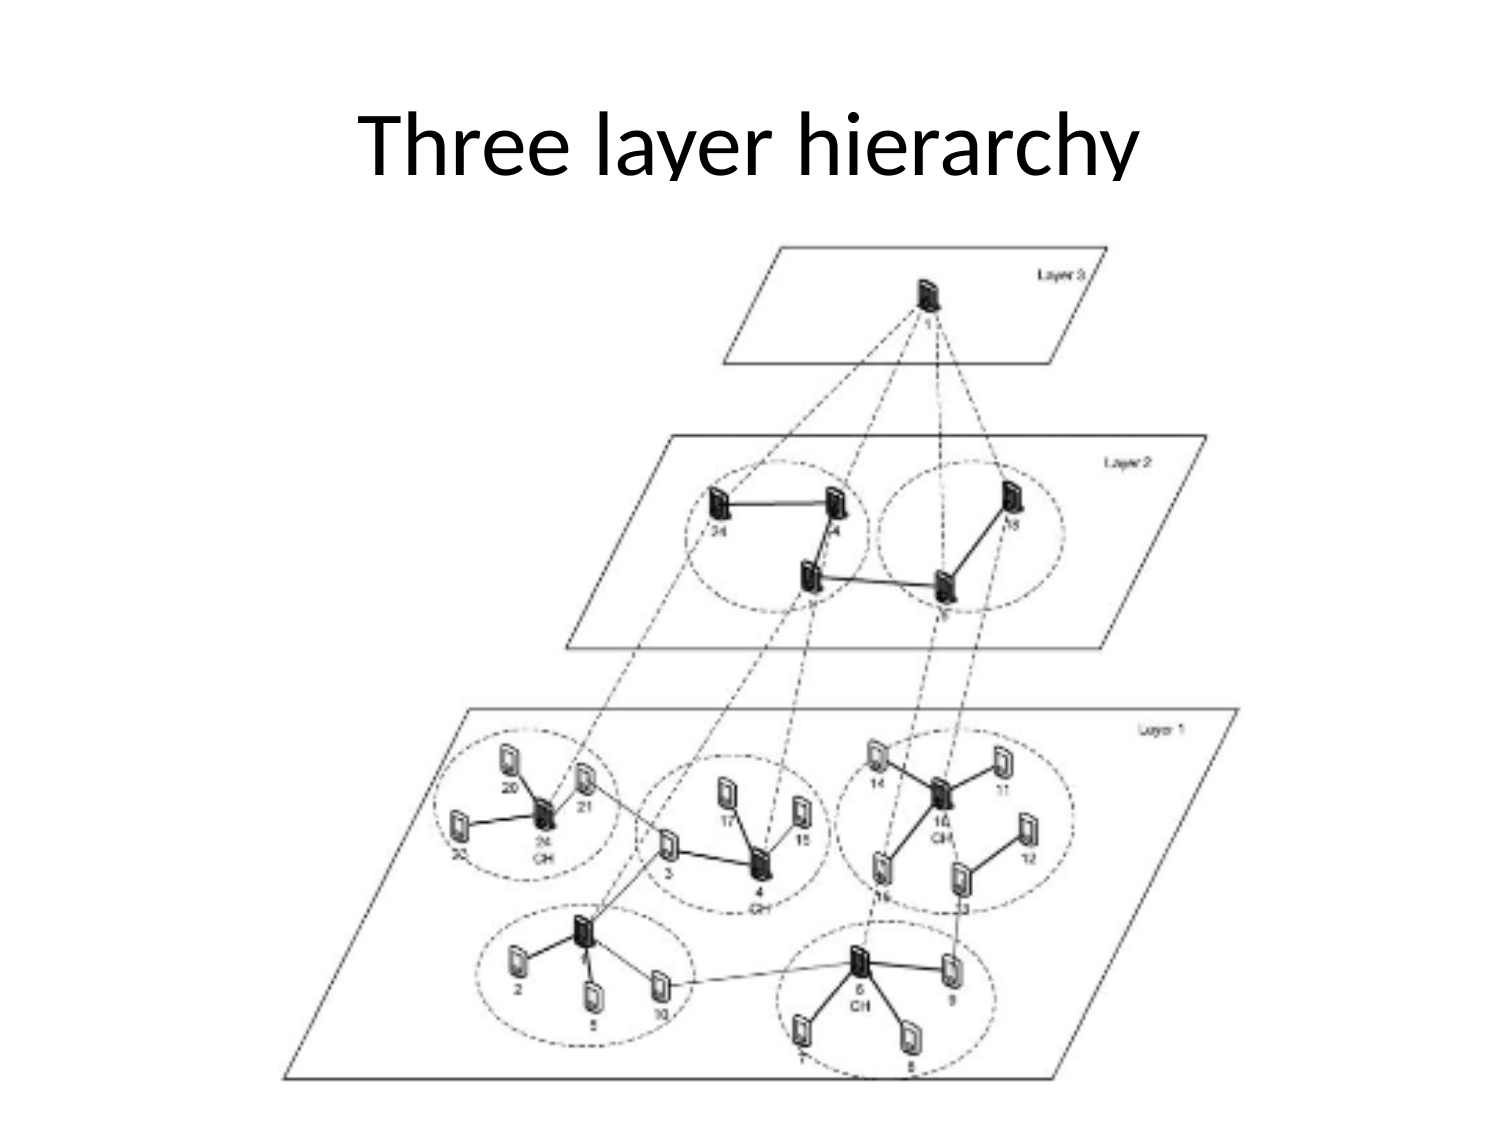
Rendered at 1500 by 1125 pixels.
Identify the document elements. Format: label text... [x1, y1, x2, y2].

title Three layer hierarchy [75, 45, 1425, 233]
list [249, 181, 1263, 1098]
